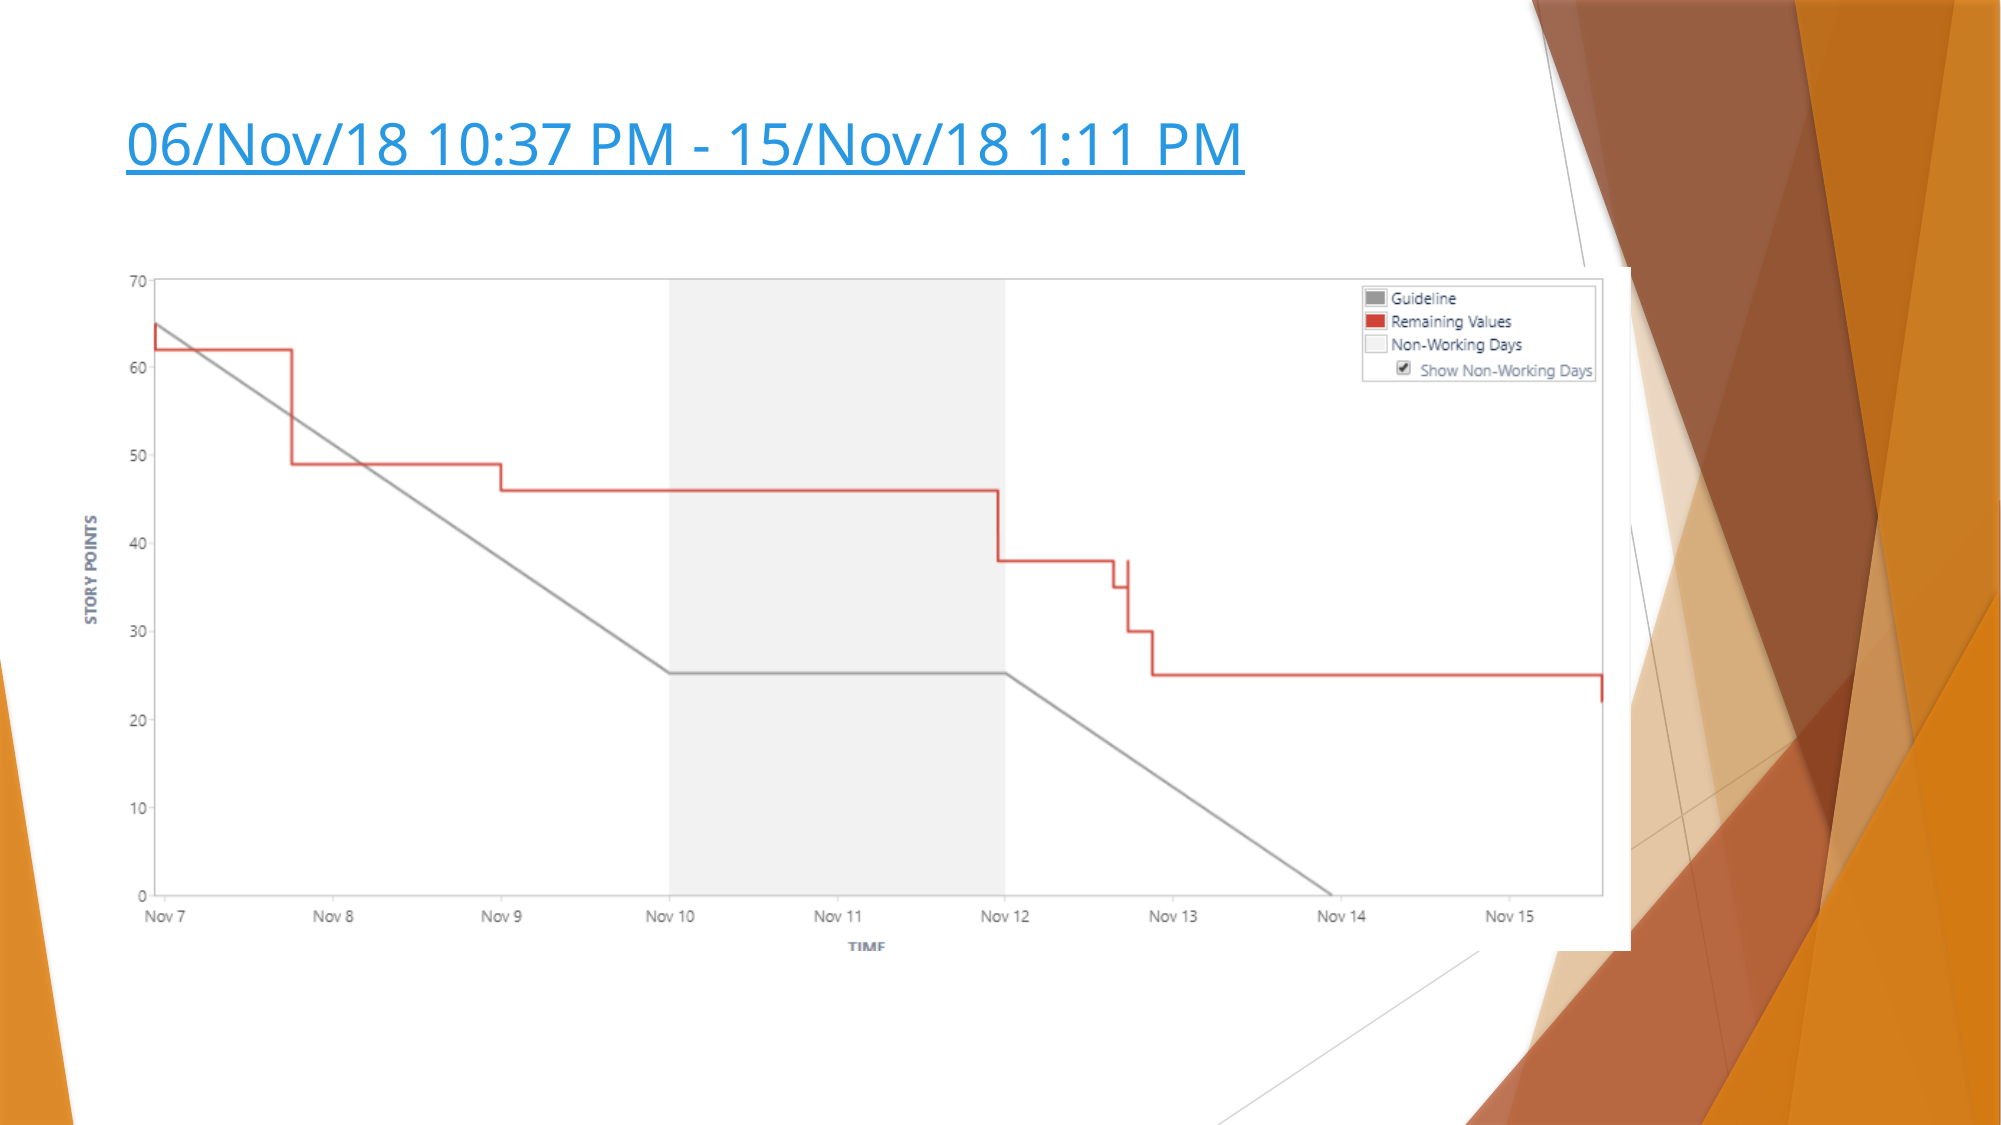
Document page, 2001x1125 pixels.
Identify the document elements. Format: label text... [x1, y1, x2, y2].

picture [65, 267, 1632, 952]
title 06/Nov/18 10:37 PM - 15/Nov/18 1:11 PM [111, 99, 1522, 265]
